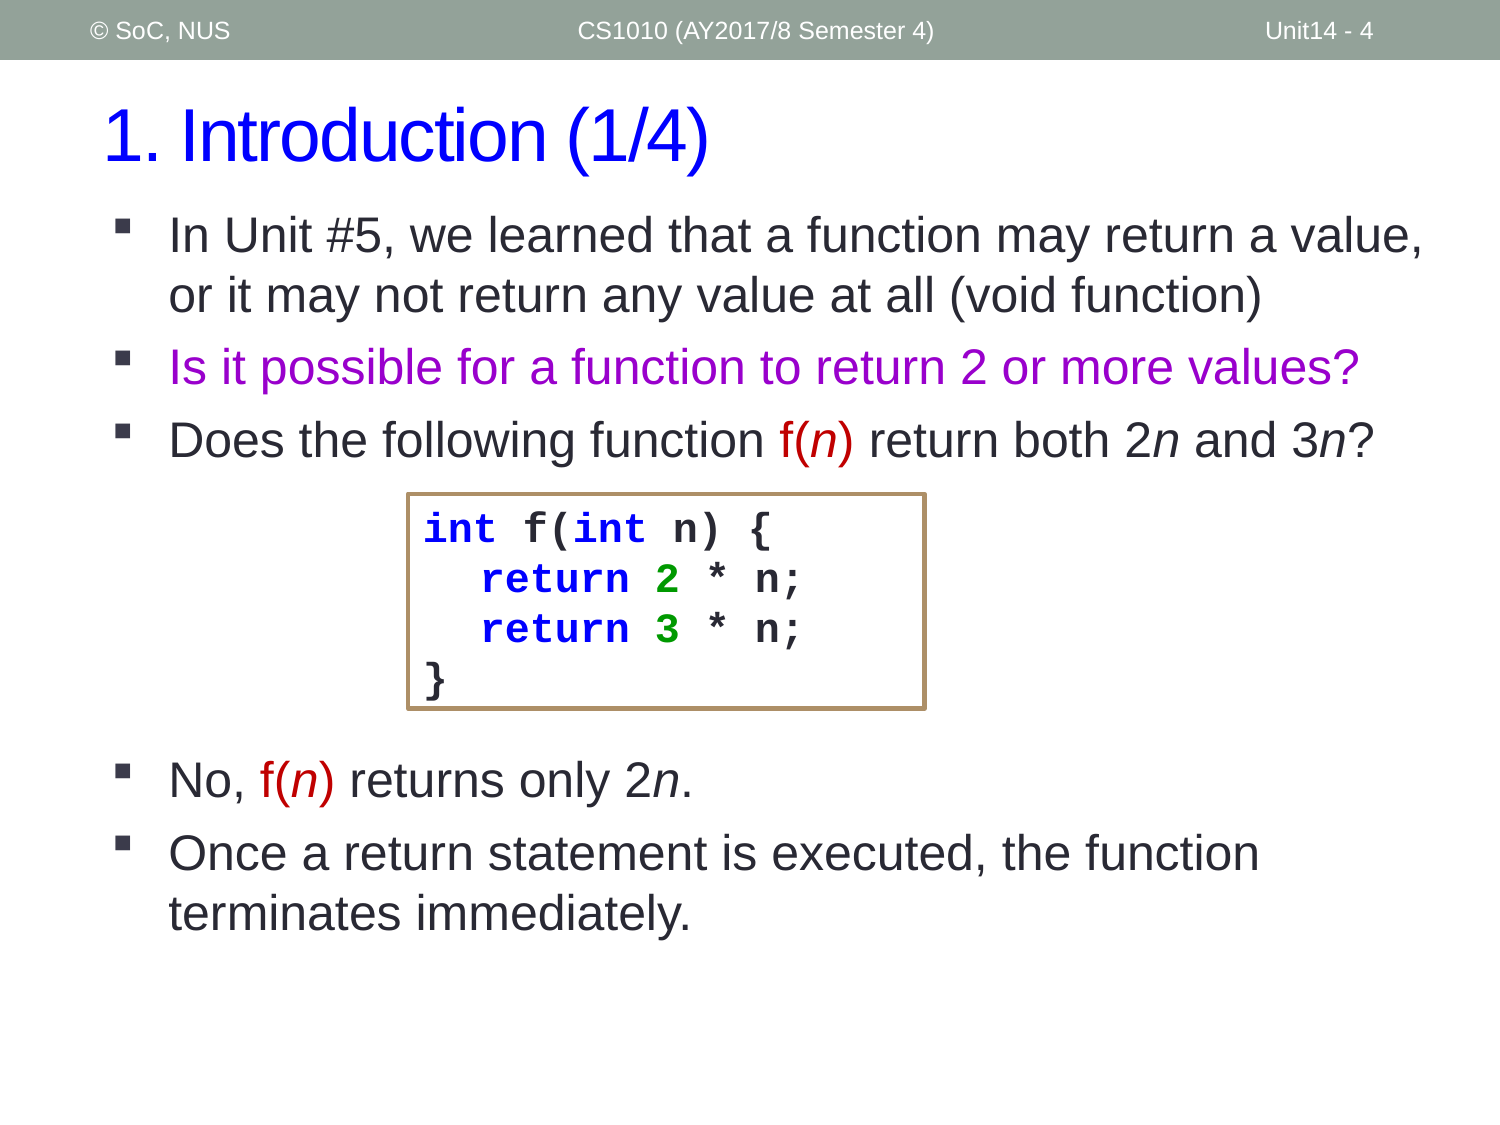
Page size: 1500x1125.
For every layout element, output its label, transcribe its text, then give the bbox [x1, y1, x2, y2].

footer CS1010 (AY2017/8 Semester 4) [562, 3, 1238, 57]
list In Unit #5, we learned that a function may return a value, or it may not return any value at all (void function) Is it possible for a function to return 2 or more values? Does the following function f(n) return both 2n and 3n? [96, 194, 1447, 497]
text_box No, f(n) returns only 2n. Once a return statement is executed, the function terminates immediately. [96, 739, 1447, 1043]
text_box int f(int n) { return 2 * n; return 3 * n; } [406, 492, 927, 711]
title 1. Introduction (1/4) [87, 62, 1463, 200]
slide_number © SoC, NUS [75, 3, 550, 57]
slide_number Unit14 - 4 [1250, 3, 1425, 57]
